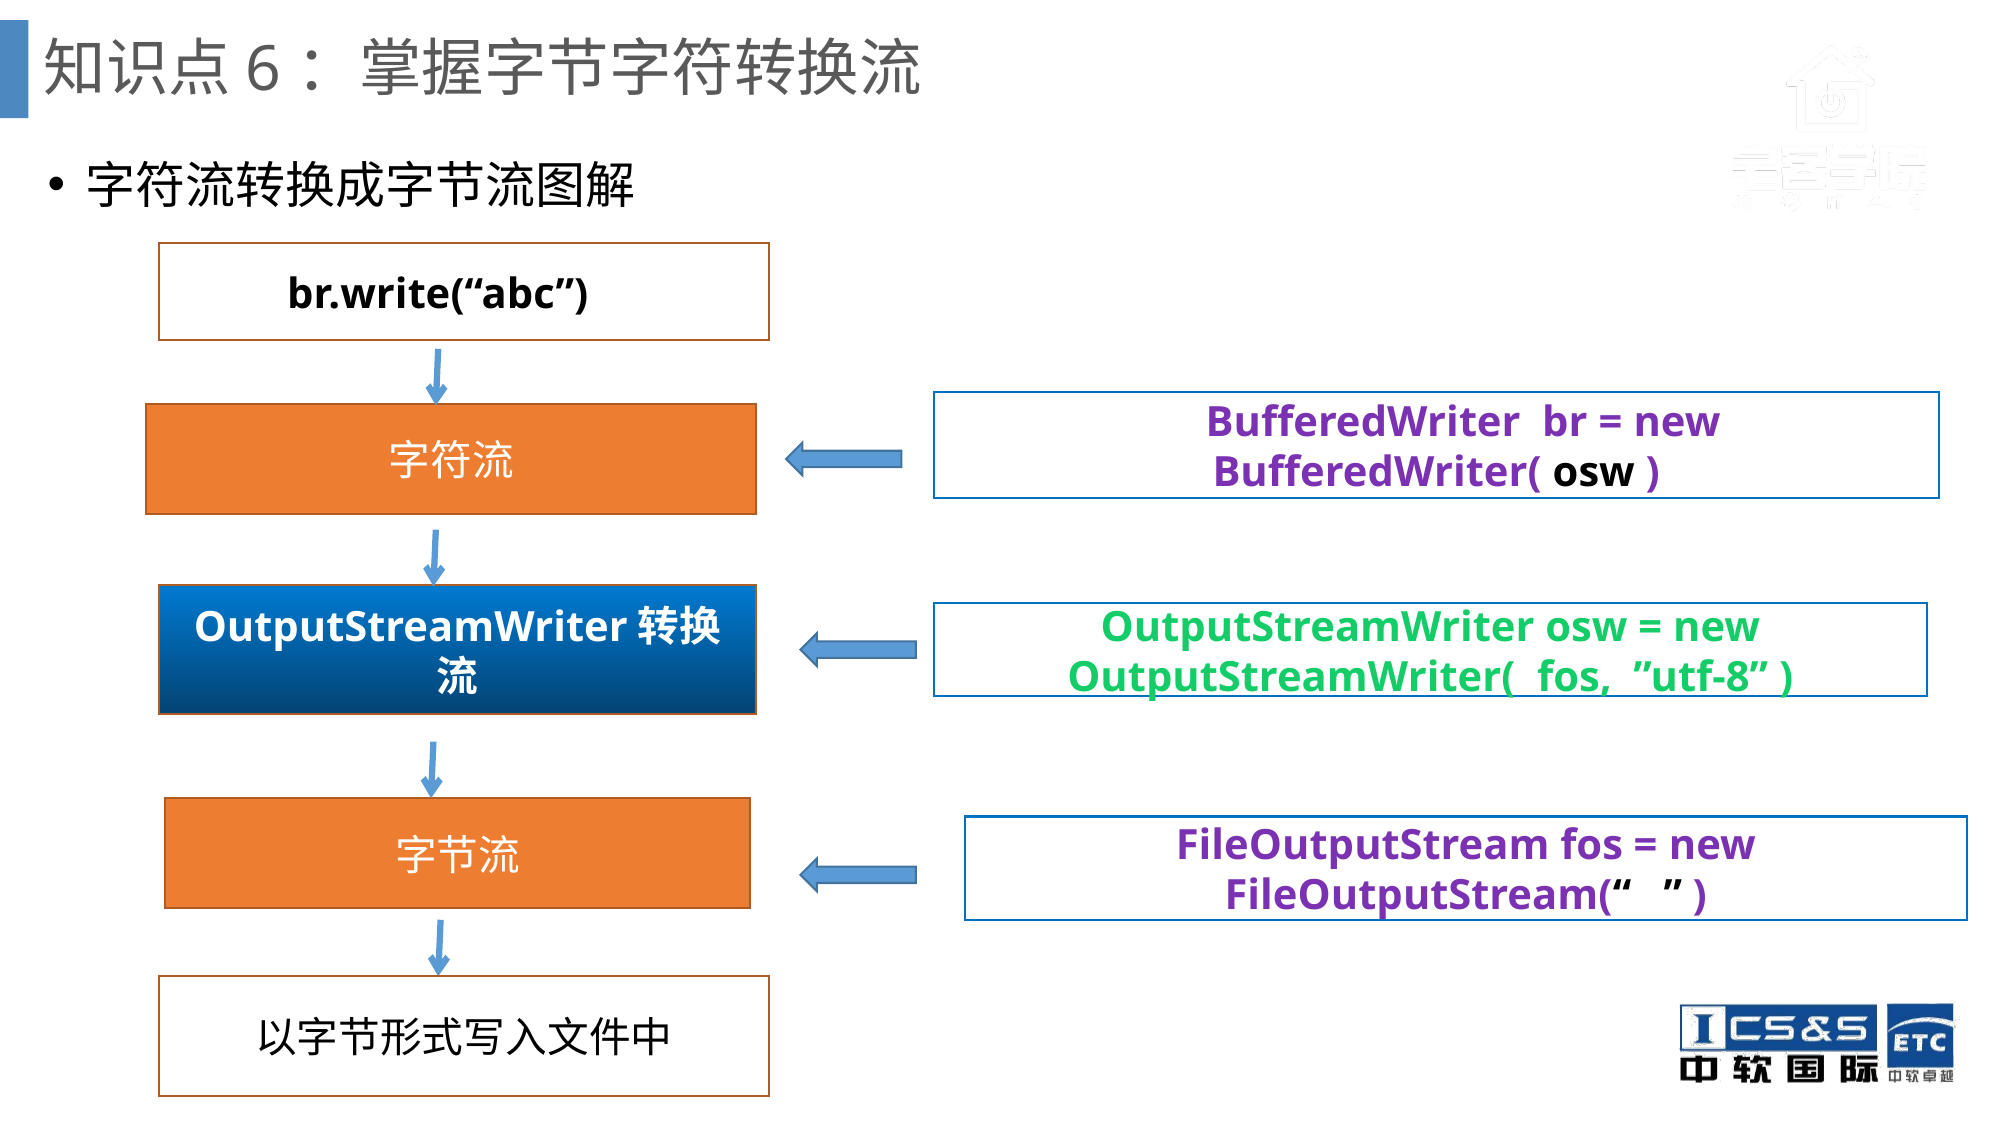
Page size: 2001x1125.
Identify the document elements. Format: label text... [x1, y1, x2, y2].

text_box FileOutputStream fos = new FileOutputStream(“ ” ) [964, 815, 1968, 921]
picture [1669, 1010, 1963, 1093]
text_box [799, 630, 917, 669]
text_box 以字节形式写入文件中 [158, 975, 770, 1097]
text_box BufferedWriter br = new BufferedWriter( osw ) [933, 391, 1940, 499]
text_box OutputStreamWriter转换流 [158, 584, 757, 715]
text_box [435, 348, 439, 406]
list 字符流转换成字节流图解 [32, 115, 1968, 1010]
text_box 字符流 [145, 403, 757, 515]
text_box OutputStreamWriter osw = new OutputStreamWriter( fos, ”utf-8” ) [933, 602, 1928, 697]
text_box br.write(“abc”)流 [158, 242, 770, 341]
text_box [784, 440, 903, 478]
title 知识点6：掌握字节字符转换流 [28, 0, 1927, 140]
text_box 字节流 [164, 797, 751, 909]
text_box [799, 855, 917, 894]
